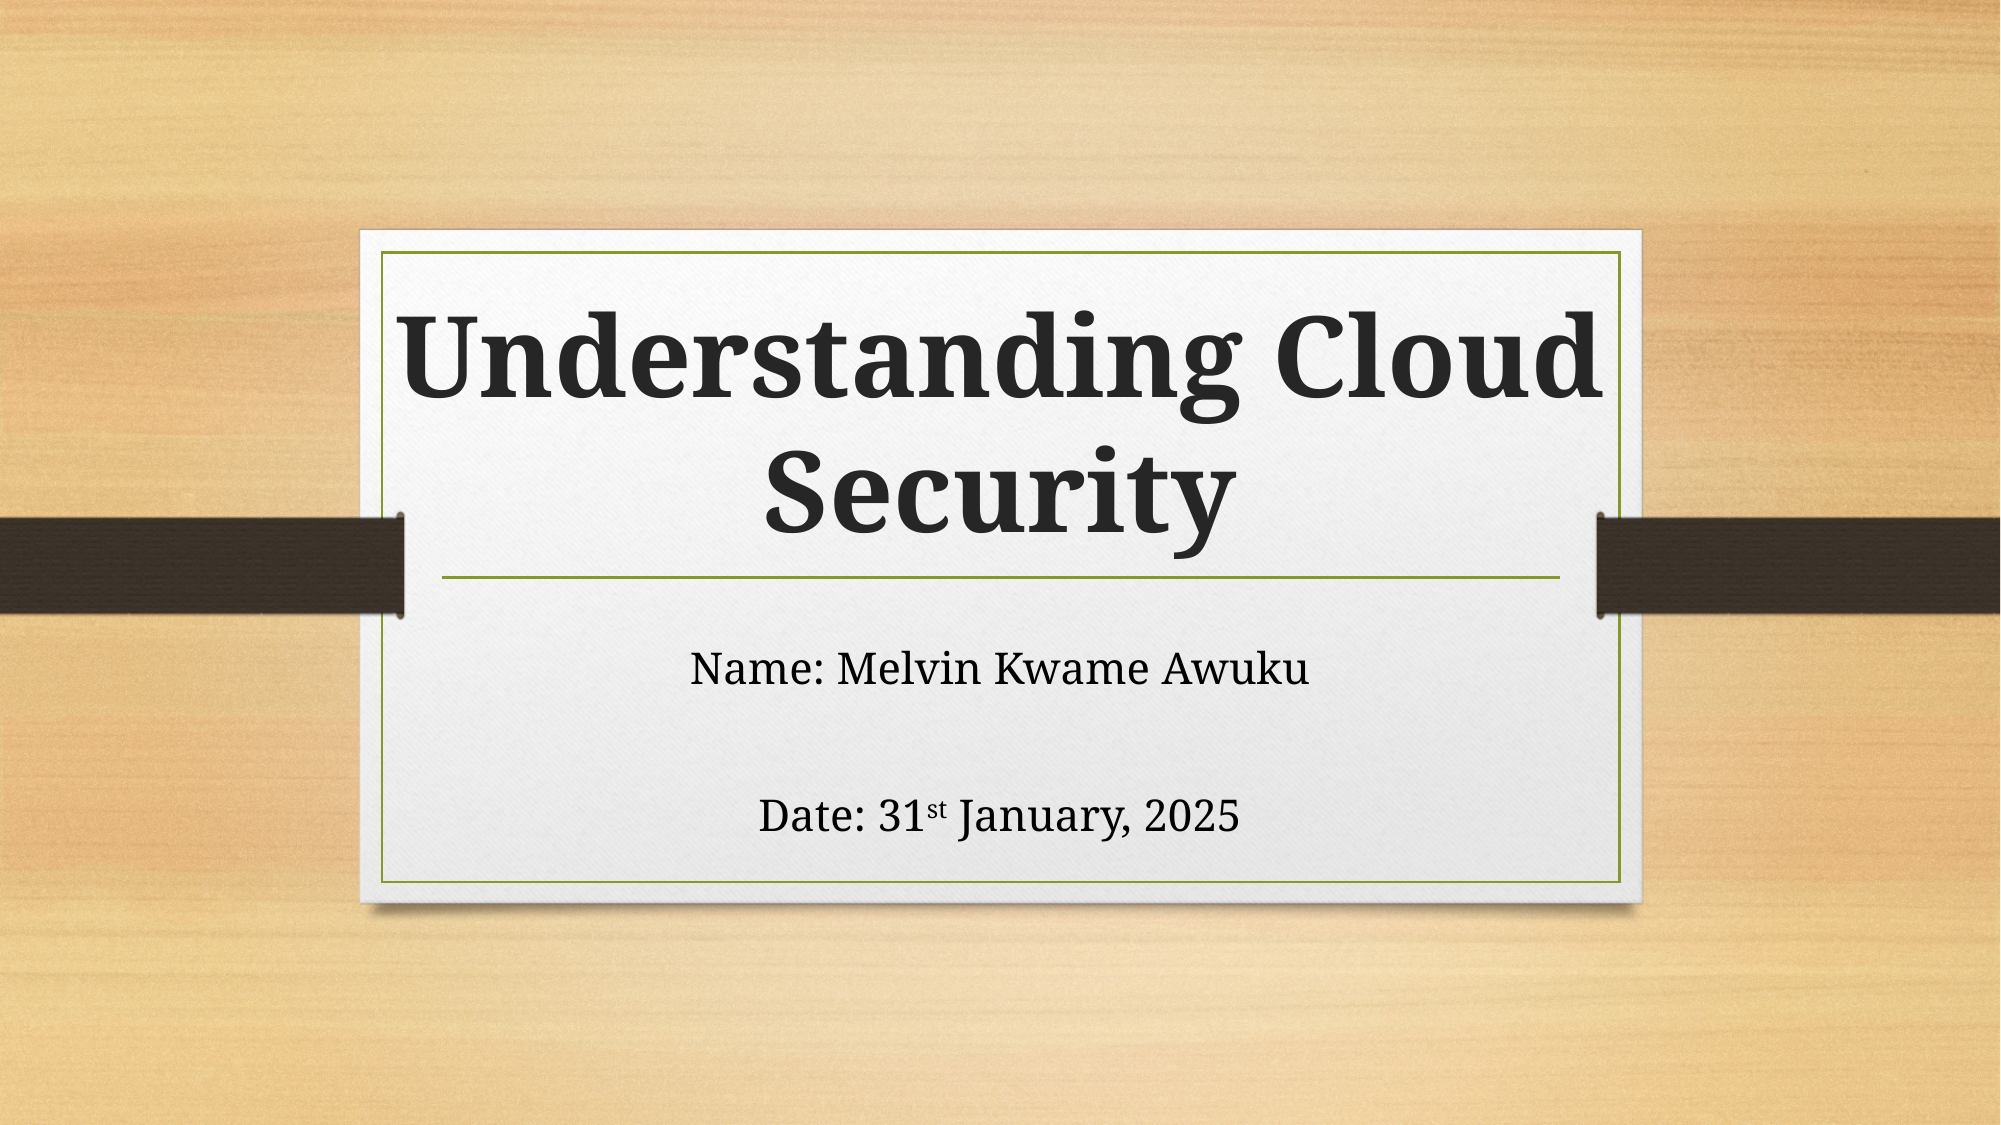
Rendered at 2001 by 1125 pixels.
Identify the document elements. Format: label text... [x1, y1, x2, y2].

title Understanding Cloud Security [328, 170, 1671, 563]
subtitle Name: Melvin Kwame Awuku Date: 31st January, 2025 [249, 633, 1750, 905]
picture [0, 0, 2001, 1125]
